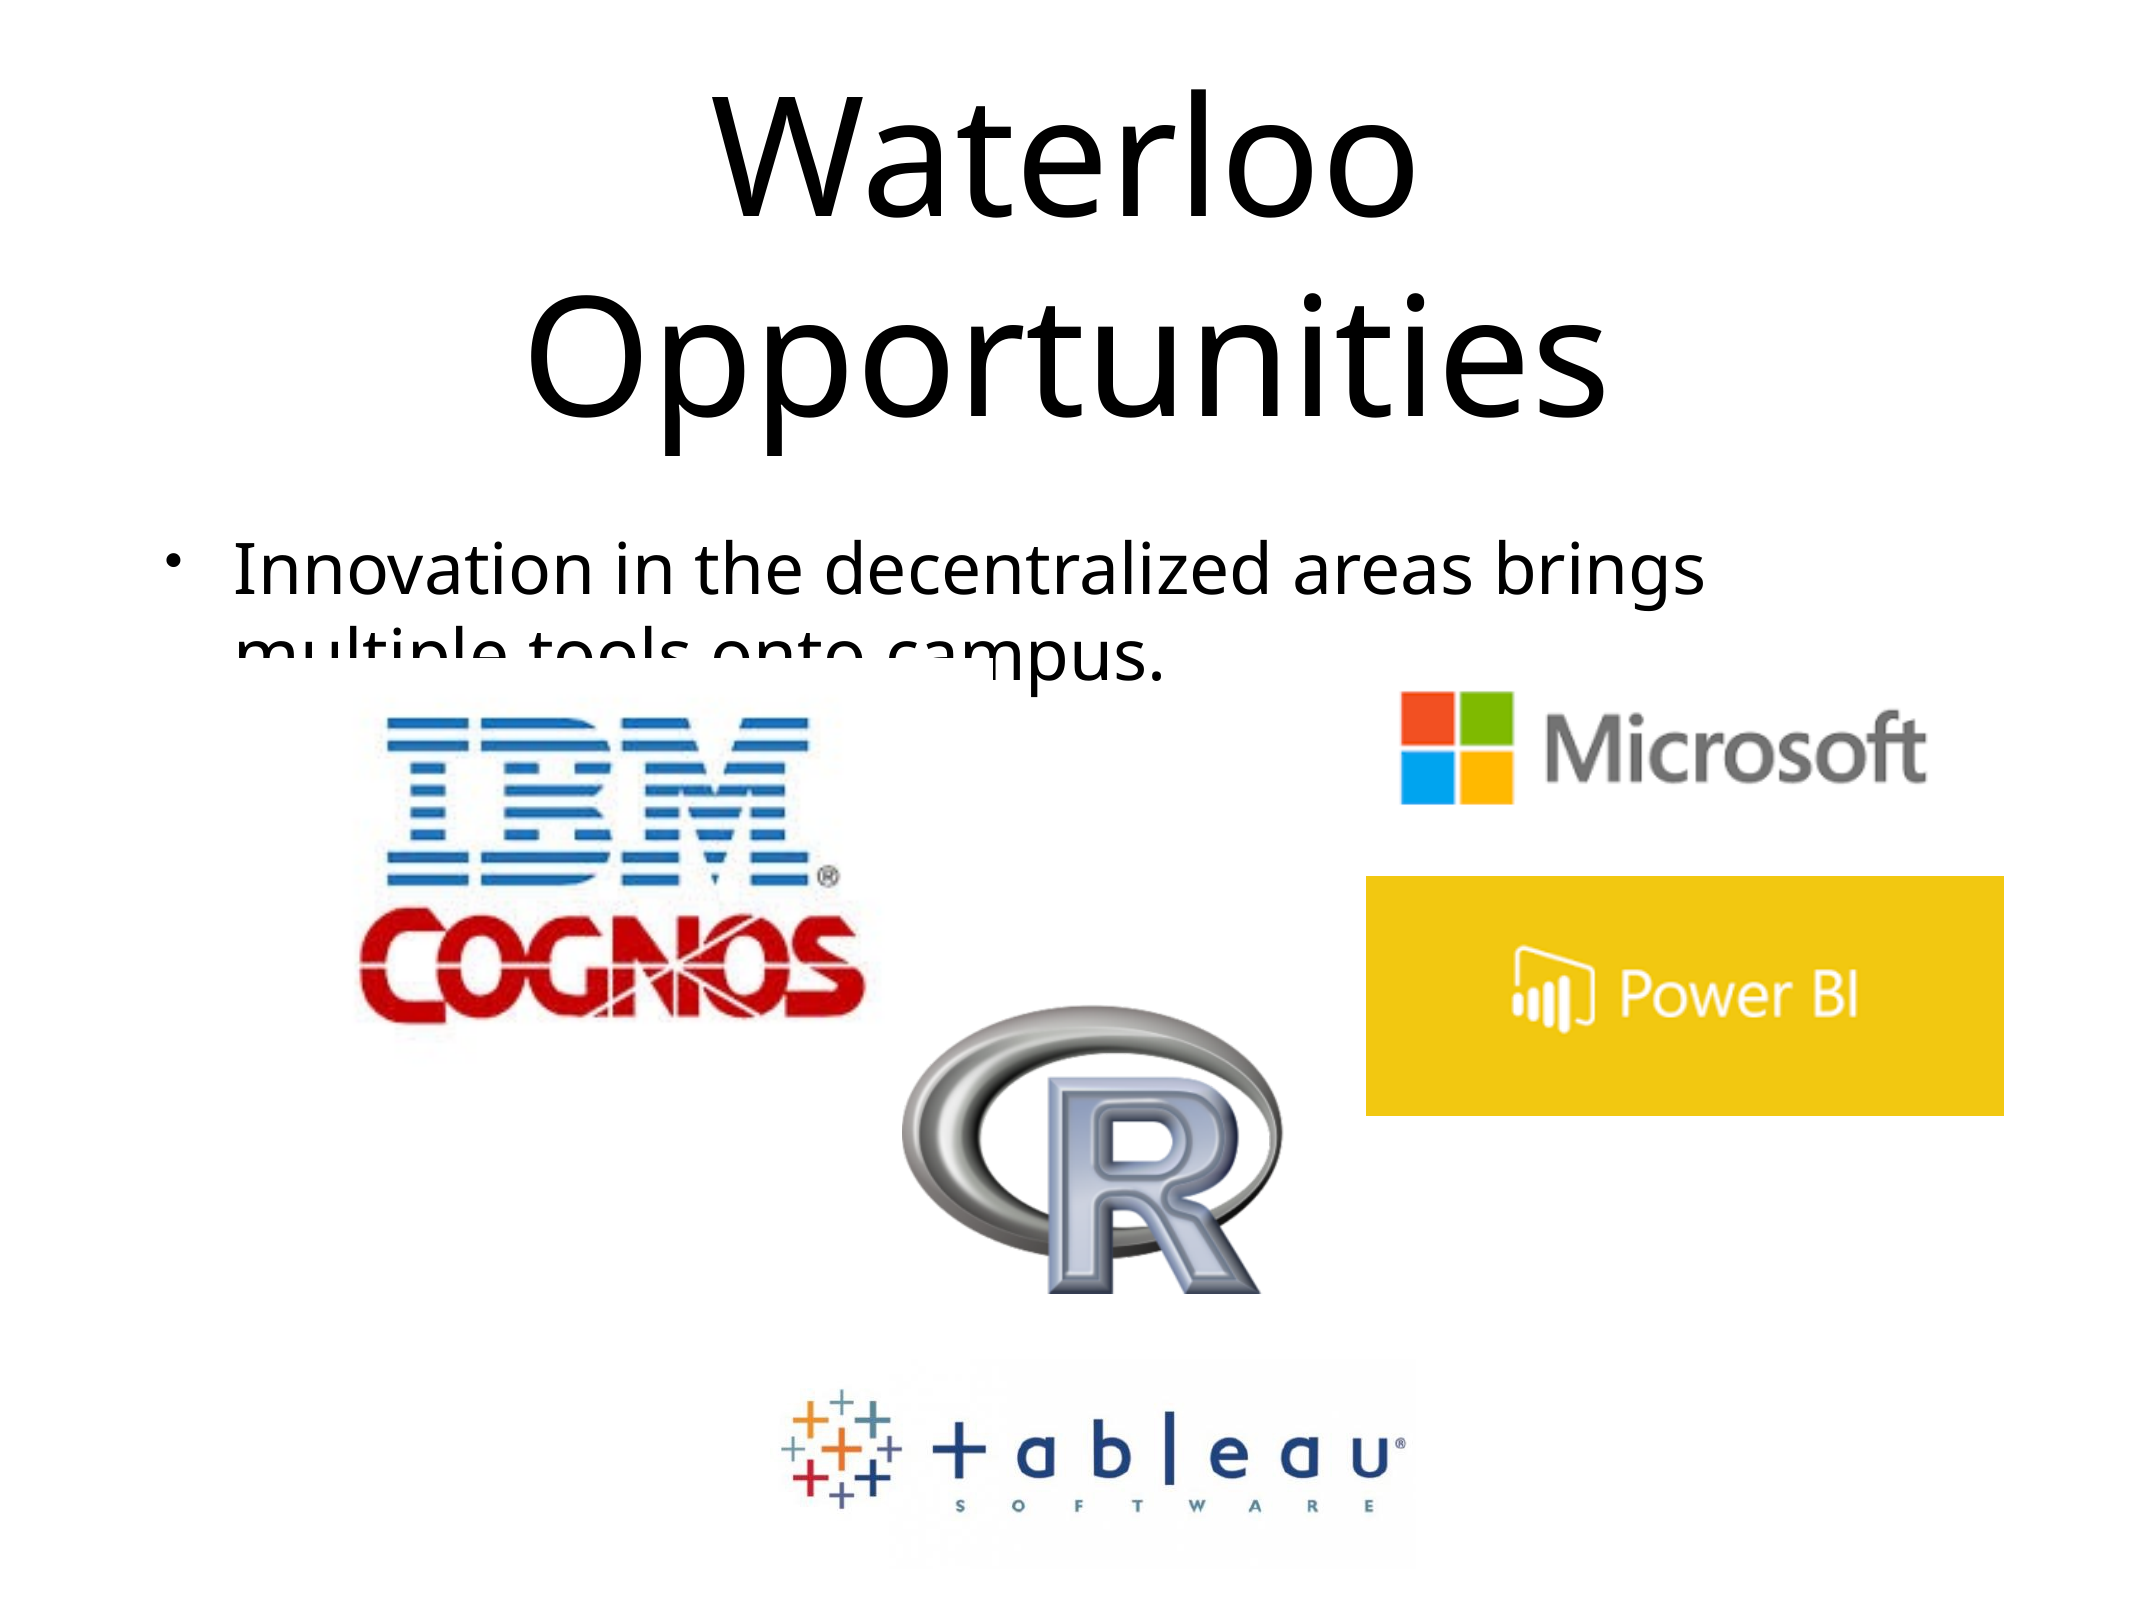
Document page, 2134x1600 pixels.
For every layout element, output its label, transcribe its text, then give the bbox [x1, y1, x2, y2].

title Waterloo Opportunities [155, 72, 1978, 426]
picture [769, 1328, 1416, 1569]
picture [1365, 876, 2004, 1117]
list Innovation in the decentralized areas brings multiple tools onto campus. [155, 426, 1978, 1459]
picture [233, 658, 1284, 1294]
picture [1329, 625, 1999, 872]
